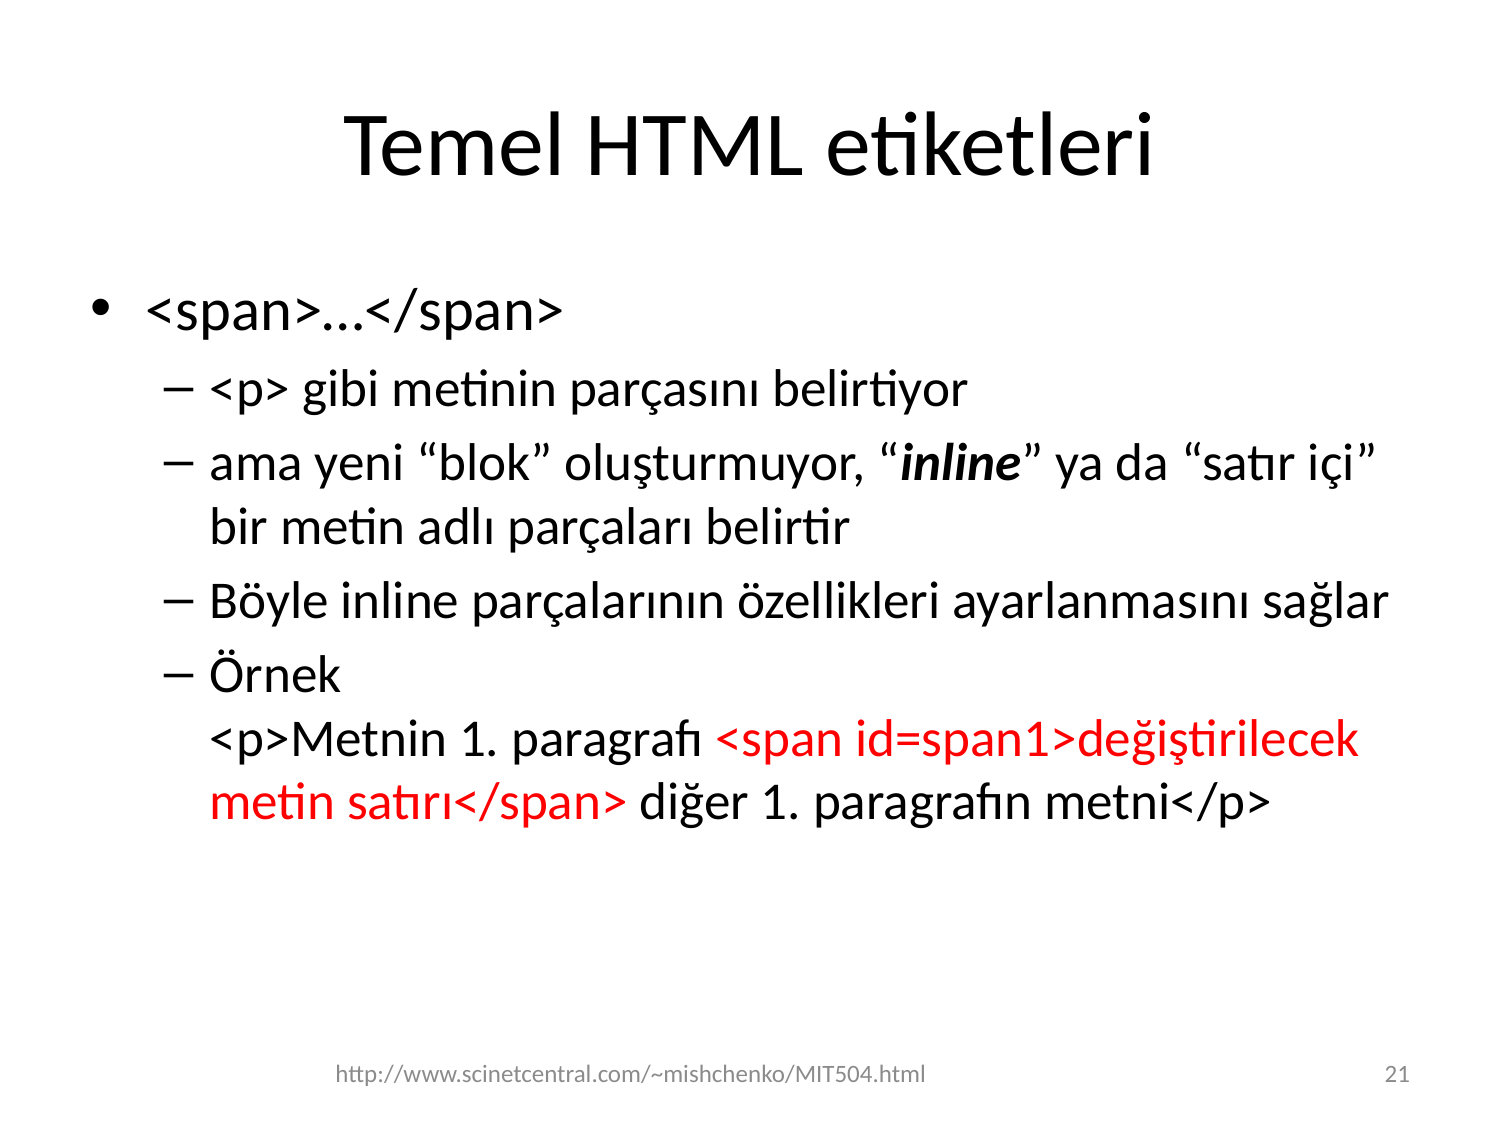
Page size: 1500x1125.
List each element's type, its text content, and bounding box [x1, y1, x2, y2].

slide_number 21 [1074, 1042, 1425, 1103]
list <span>…</span> <p> gibi metinin parçasını belirtiyor ama yeni “blok” oluşturmuyor, “inline” ya da “satır içi” bir metin adlı parçaları belirtir Böyle inline parçalarının özellikleri ayarlanmasını sağlar Örnek <p>Metnin 1. paragrafı <span id=span1>değiştirilecek metin satırı</span> diğer 1. paragrafın metni</p> [75, 262, 1425, 963]
title Temel HTML etiketleri [75, 45, 1425, 233]
footer http://www.scinetcentral.com/~mishchenko/MIT504.html [275, 1042, 988, 1103]
